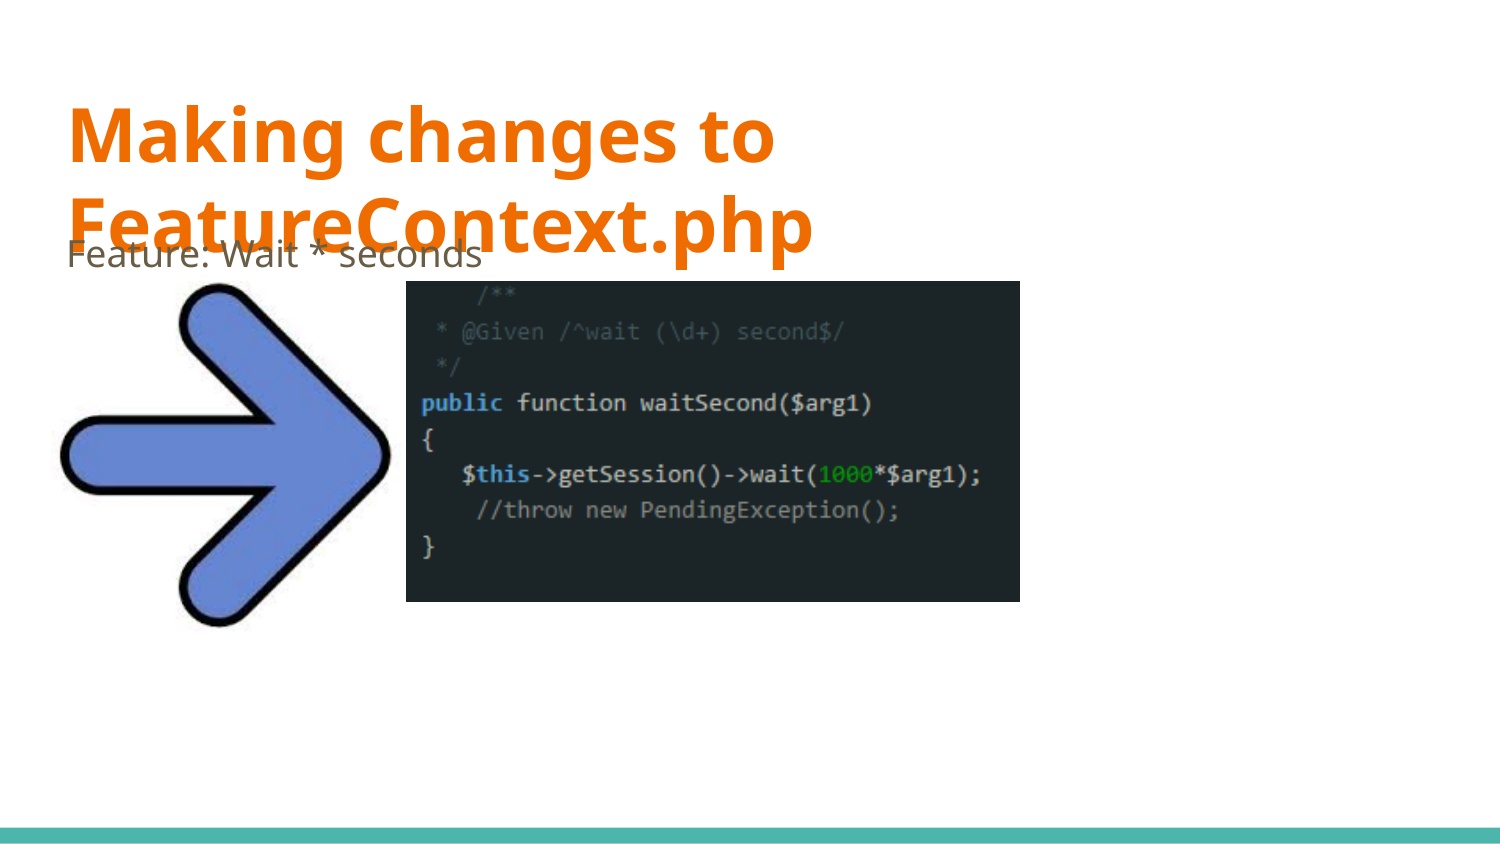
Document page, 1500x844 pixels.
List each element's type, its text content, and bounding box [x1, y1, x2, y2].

list Feature: Wait * seconds [51, 207, 1449, 750]
picture [50, 280, 403, 633]
title Making changes to FeatureContext.php [51, 72, 1449, 189]
picture [405, 281, 1020, 602]
